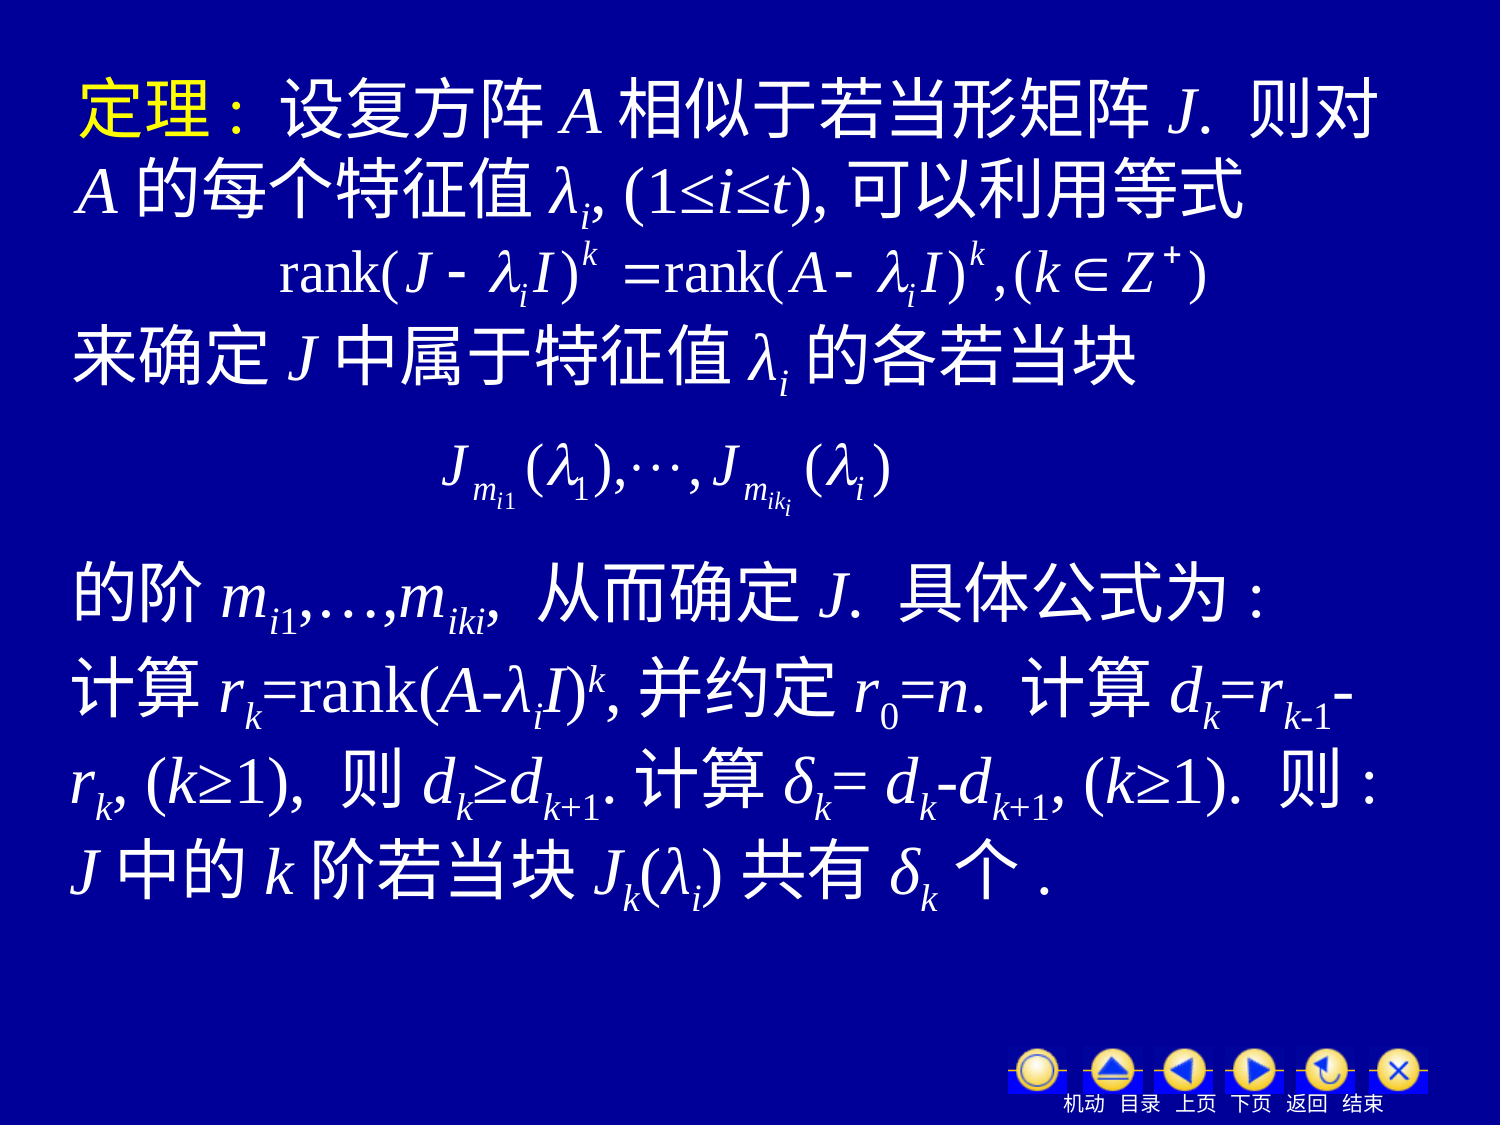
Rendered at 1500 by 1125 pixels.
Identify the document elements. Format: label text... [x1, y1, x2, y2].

picture [1225, 1046, 1284, 1094]
picture [1083, 1046, 1143, 1094]
picture [1154, 1046, 1213, 1094]
text_box 来确定J中属于特征值λi的各若当块 的阶mi1,…,miki, 从而确定J. 具体公式为: [56, 306, 1412, 650]
text_box 定理: 设复方阵A相似于若当形矩阵J. 则对A的每个特征值λi, (1≤i≤t),可以利用等式 [62, 59, 1432, 245]
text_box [270, 226, 1218, 321]
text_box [429, 425, 901, 530]
text_box 计算rk=rank(A-λiI)k,并约定r0=n. 计算dk=rk-1-rk, (k≥1), 则dk≥dk+1.计算δk= dk-dk+1, (k≥1). 则: J中的k阶若当块Jk(λi)共有δk个. [54, 638, 1408, 927]
picture [1296, 1046, 1355, 1094]
picture [1369, 1046, 1428, 1094]
picture [1008, 1046, 1067, 1094]
